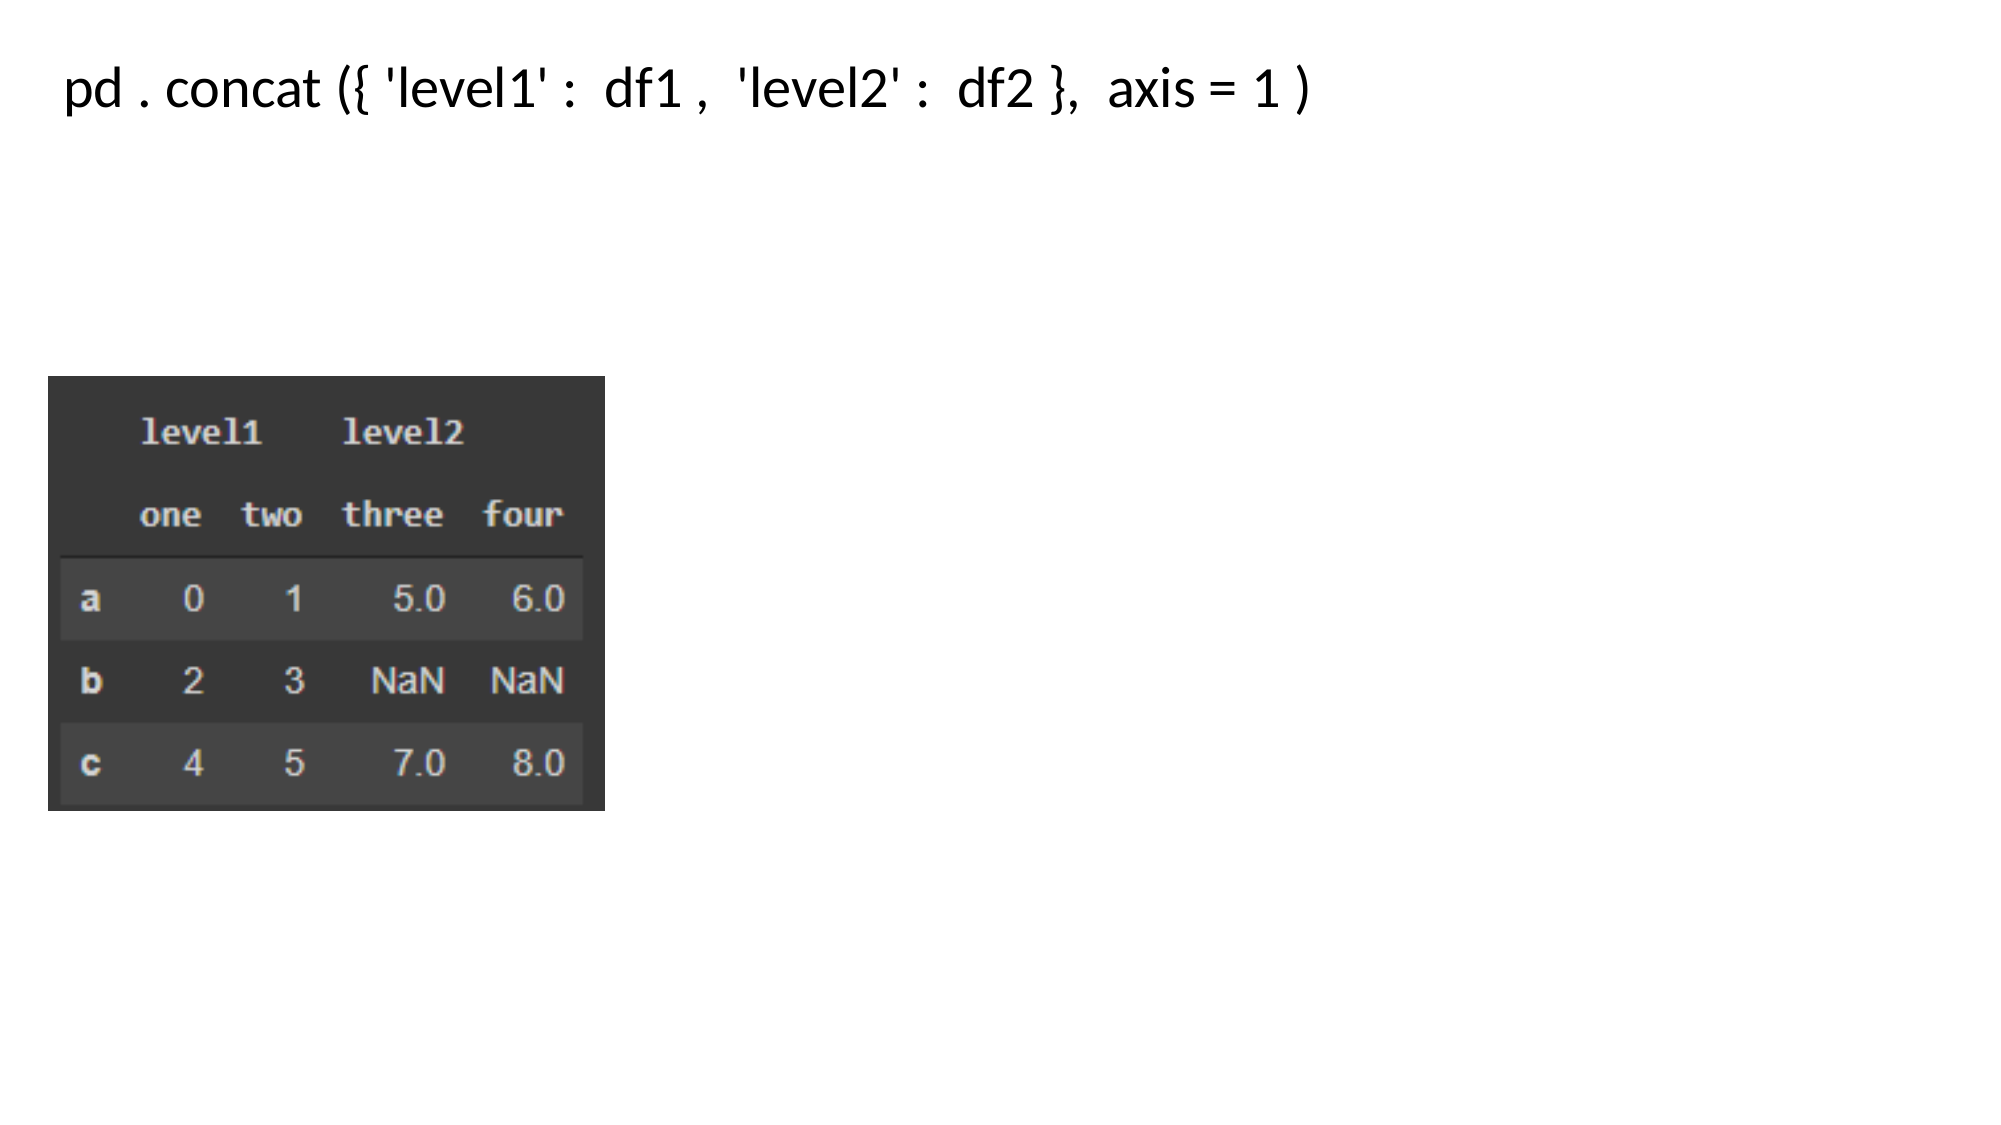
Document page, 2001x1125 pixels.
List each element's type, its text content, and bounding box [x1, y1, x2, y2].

picture [48, 376, 605, 811]
text_box pd . concat ({ 'level1' : df1 , 'level2' : df2 }, axis = 1 ) [48, 41, 1945, 127]
